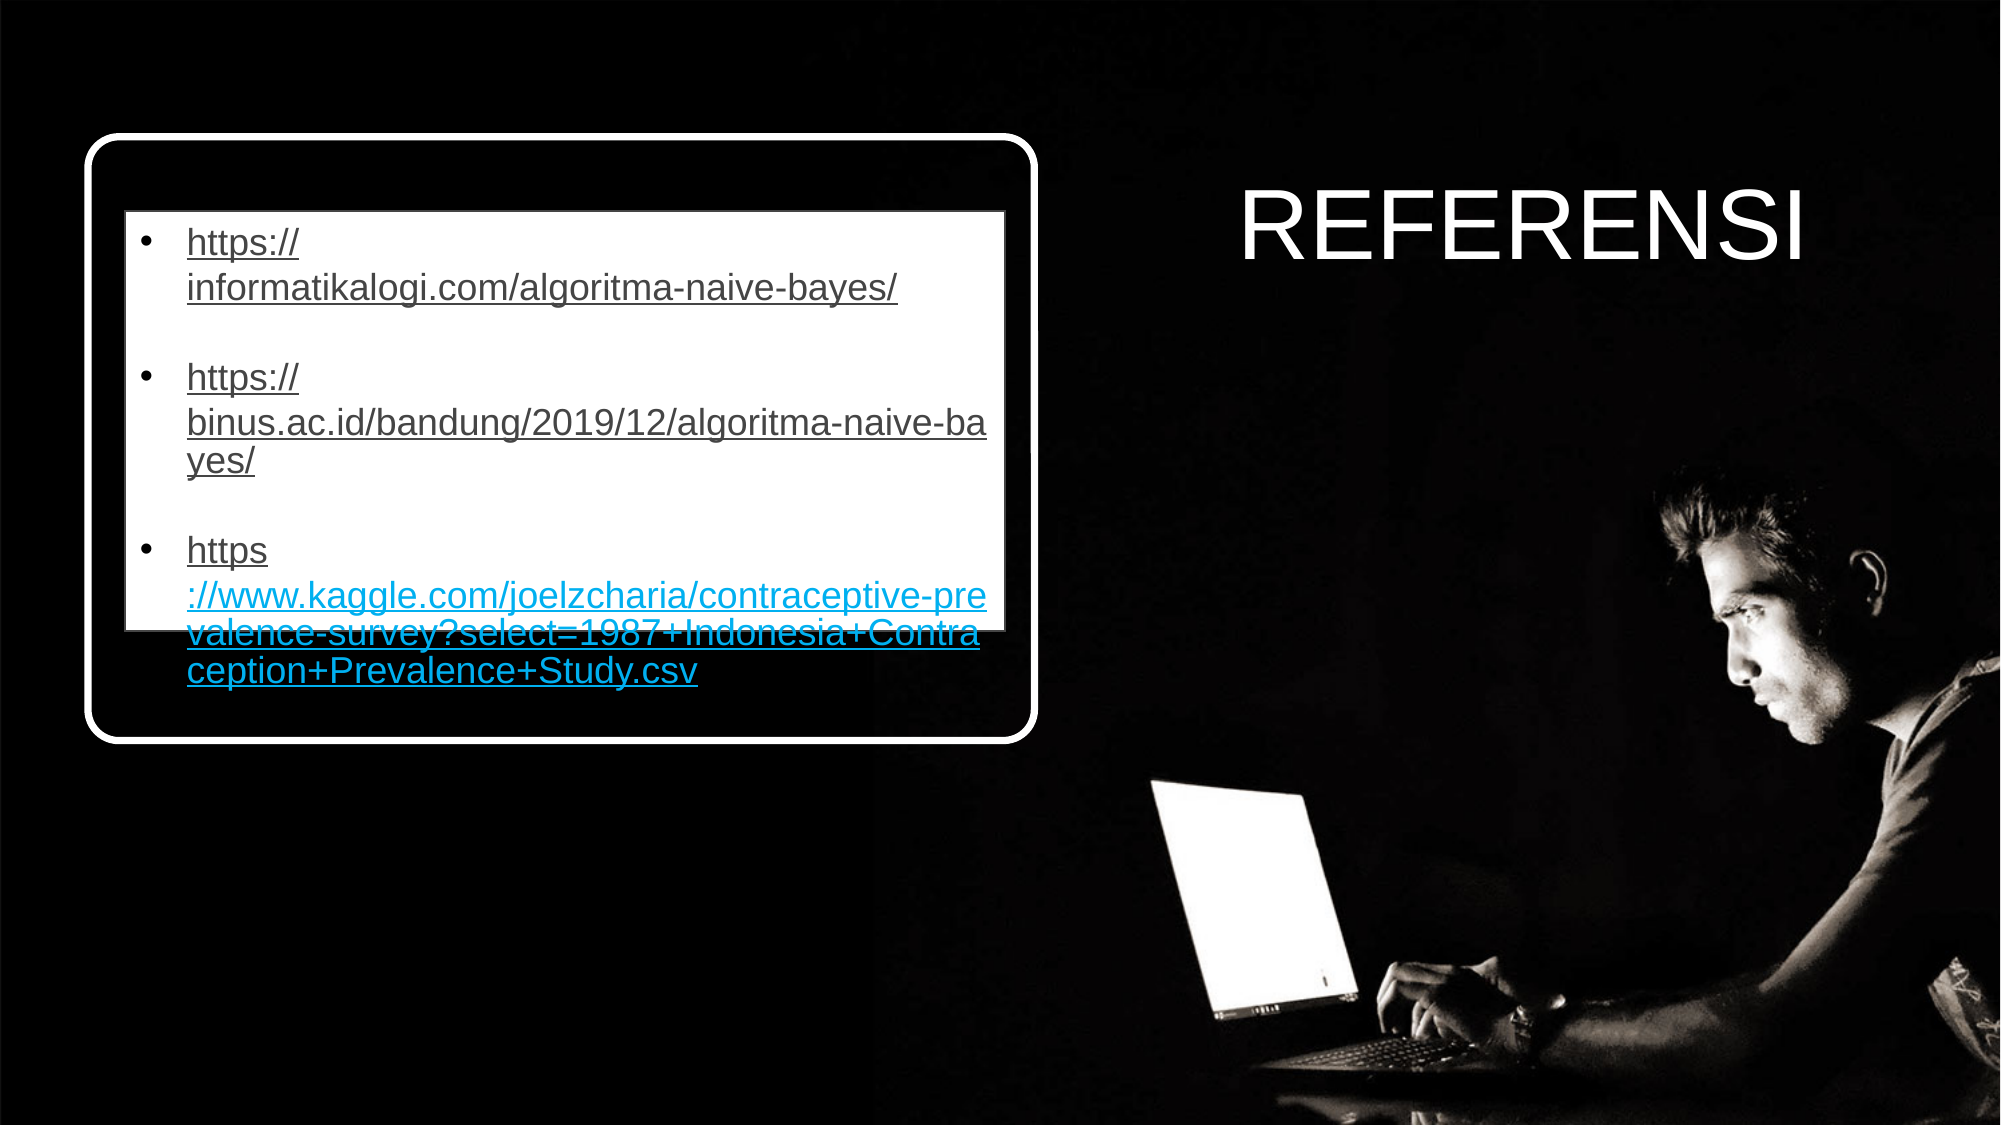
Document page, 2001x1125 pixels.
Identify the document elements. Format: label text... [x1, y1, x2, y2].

text_box REFERENSI [1137, 151, 1825, 304]
text_box https://informatikalogi.com/algoritma-naive-bayes/ https://binus.ac.id/bandung/2019/12/algoritma-naive-bayes/ https://www.kaggle.com/joelzcharia/contraceptive-prevalence-survey?select=1987+Indonesia+Contraception+Prevalence+Study.csv [124, 210, 1006, 632]
text_box [86, 135, 1036, 742]
picture [0, 0, 2001, 1125]
